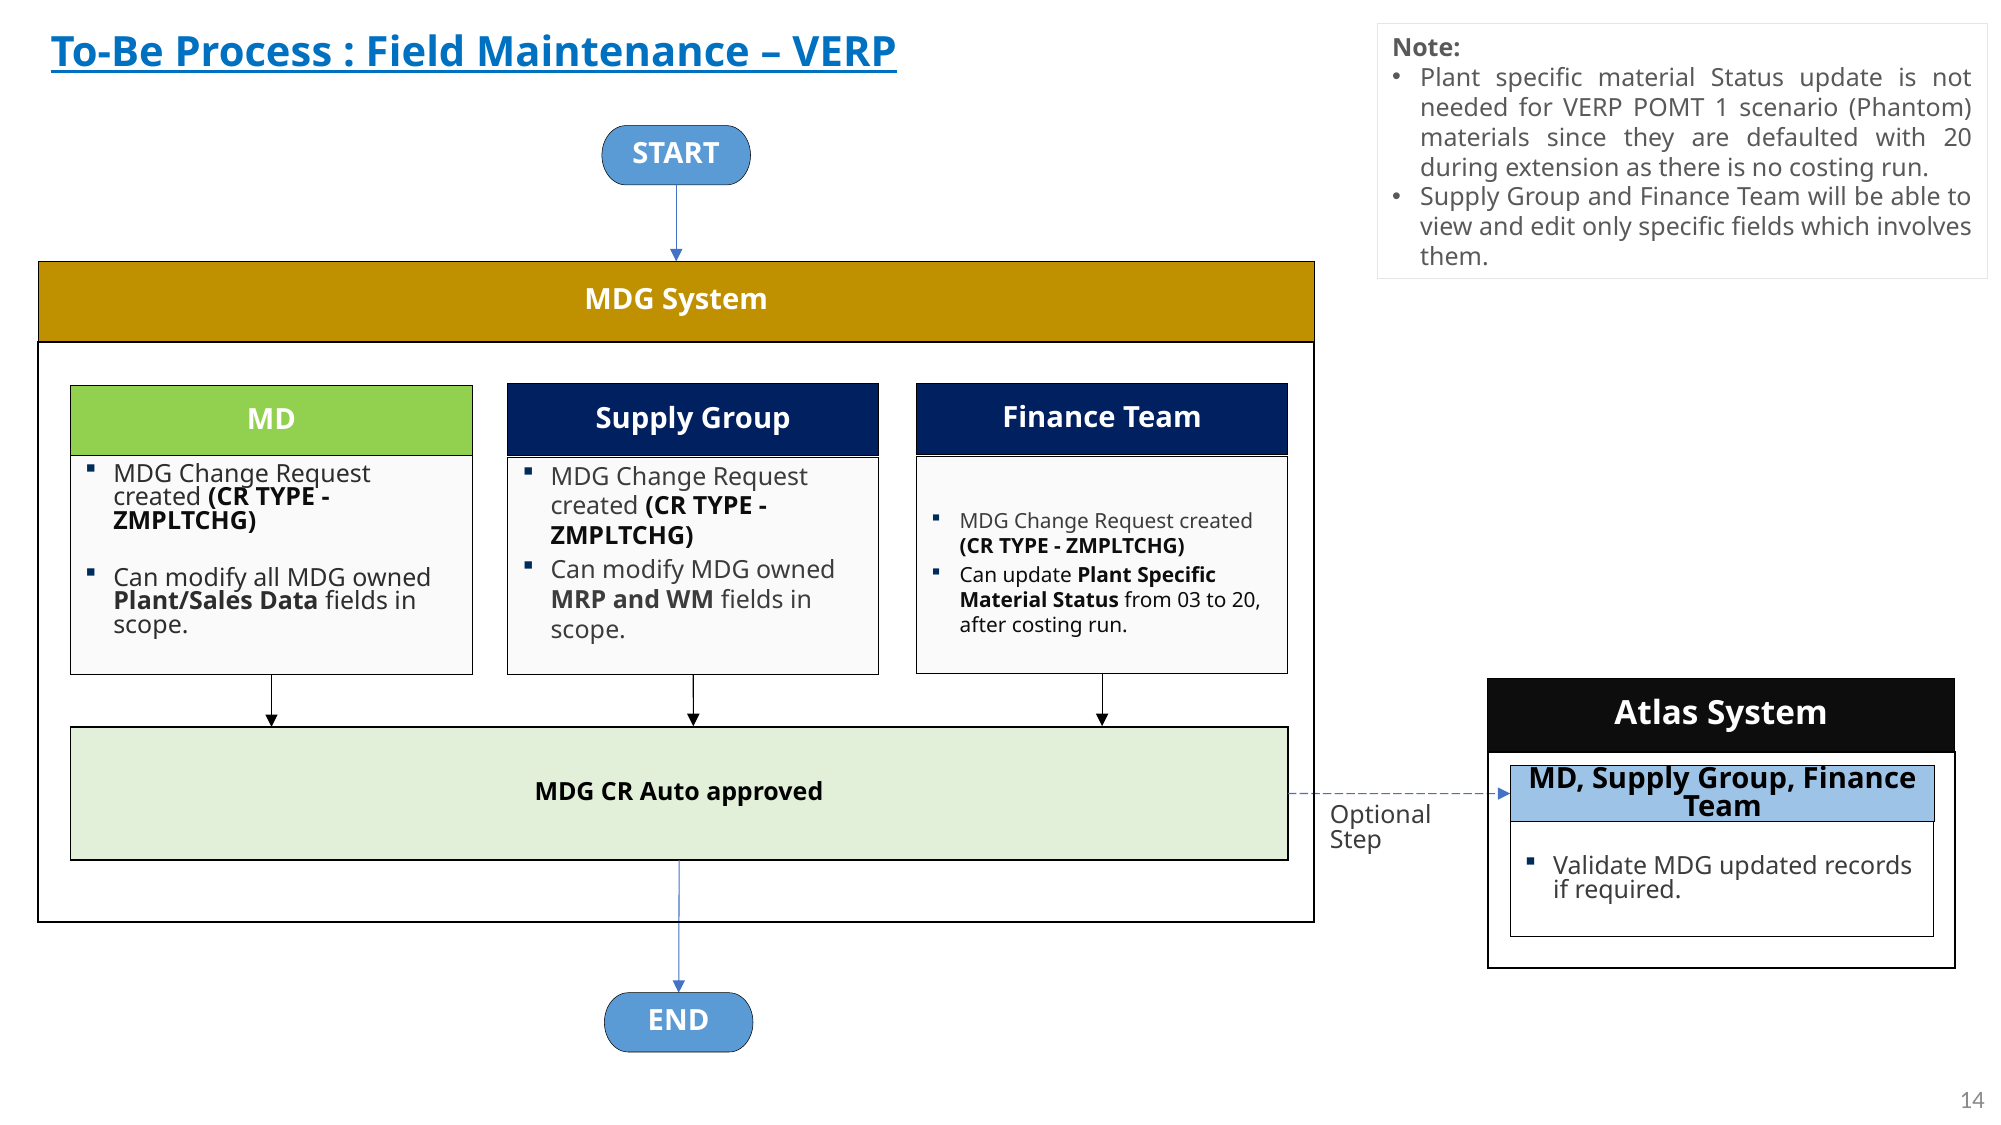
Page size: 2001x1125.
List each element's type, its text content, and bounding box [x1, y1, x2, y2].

text_box MDG Change Request created (CR TYPE - ZMPLTCHG) Can modify MDG owned MRP and WM fields in scope. [507, 457, 879, 675]
text_box Finance Team [916, 383, 1288, 455]
slide_number 14 [1550, 1068, 2000, 1125]
text_box [37, 341, 1315, 923]
text_box Supply Group [507, 383, 879, 456]
text_box END [604, 992, 754, 1053]
text_box MDG Change Request created (CR TYPE - ZMPLTCHG) Can update Plant Specific Material Status from 03 to 20, after costing run. [916, 456, 1288, 674]
text_box [1487, 751, 1956, 969]
text_box MDG System [38, 261, 1315, 341]
title To-Be Process : Field Maintenance – VERP [35, 28, 1377, 79]
text_box Note: Plant specific material Status update is not needed for VERP POMT 1 scenario (Phantom) materials since they are defaulted with 20 during extension as there is no costing run. Supply Group and Finance Team will be able to view and edit only specific fields which involves them. [1377, 23, 1988, 279]
text_box Optional Step [1330, 803, 1476, 840]
text_box START [601, 125, 751, 185]
text_box MD [70, 385, 473, 456]
text_box Atlas System [1487, 678, 1955, 751]
